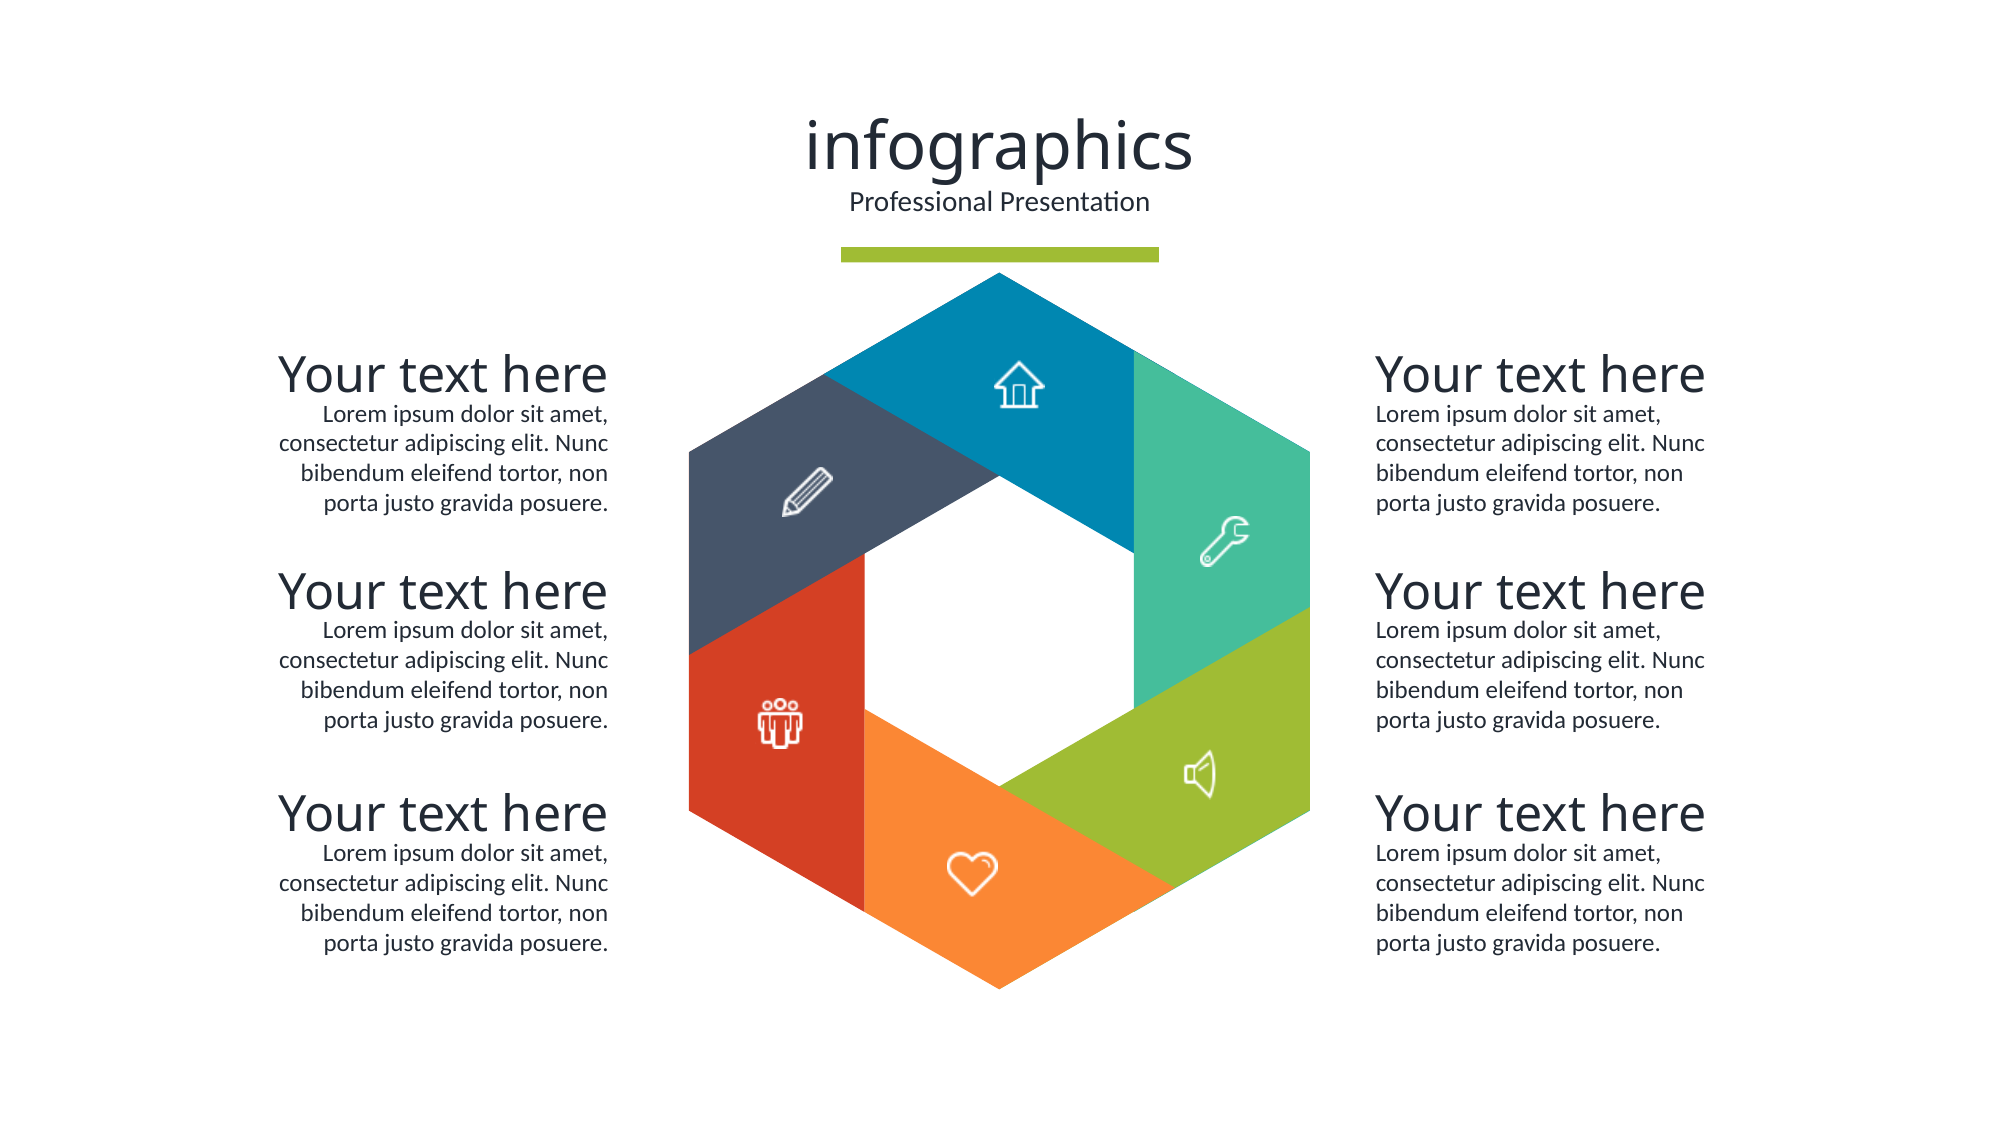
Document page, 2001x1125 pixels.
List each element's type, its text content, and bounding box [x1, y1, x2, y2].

text_box Your text here [1361, 774, 1743, 849]
picture [782, 467, 833, 518]
text_box Lorem ipsum dolor sit amet, consectetur adipiscing elit. Nunc bibendum eleifend tortor, non porta justo gravida posuere. [241, 849, 624, 964]
text_box Your text here [1361, 551, 1743, 627]
text_box Lorem ipsum dolor sit amet, consectetur adipiscing elit. Nunc bibendum eleifend tortor, non porta justo gravida posuere. [1361, 410, 1743, 525]
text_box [689, 272, 1310, 990]
text_box Lorem ipsum dolor sit amet, consectetur adipiscing elit. Nunc bibendum eleifend tortor, non porta justo gravida posuere. [1361, 627, 1743, 741]
picture [755, 698, 806, 749]
picture [947, 849, 998, 900]
text_box Lorem ipsum dolor sit amet, consectetur adipiscing elit. Nunc bibendum eleifend tortor, non porta justo gravida posuere. [241, 410, 624, 525]
text_box Your text here [1361, 334, 1743, 410]
text_box Your text here [241, 334, 624, 410]
text_box Lorem ipsum dolor sit amet, consectetur adipiscing elit. Nunc bibendum eleifend tortor, non porta justo gravida posuere. [1361, 849, 1743, 964]
text_box Lorem ipsum dolor sit amet, consectetur adipiscing elit. Nunc bibendum eleifend tortor, non porta justo gravida posuere. [241, 627, 624, 741]
picture [1174, 749, 1226, 800]
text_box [0, 95, 2000, 263]
text_box Your text here [241, 551, 624, 627]
picture [1199, 516, 1250, 567]
text_box Your text here [241, 774, 624, 849]
picture [995, 361, 1044, 408]
